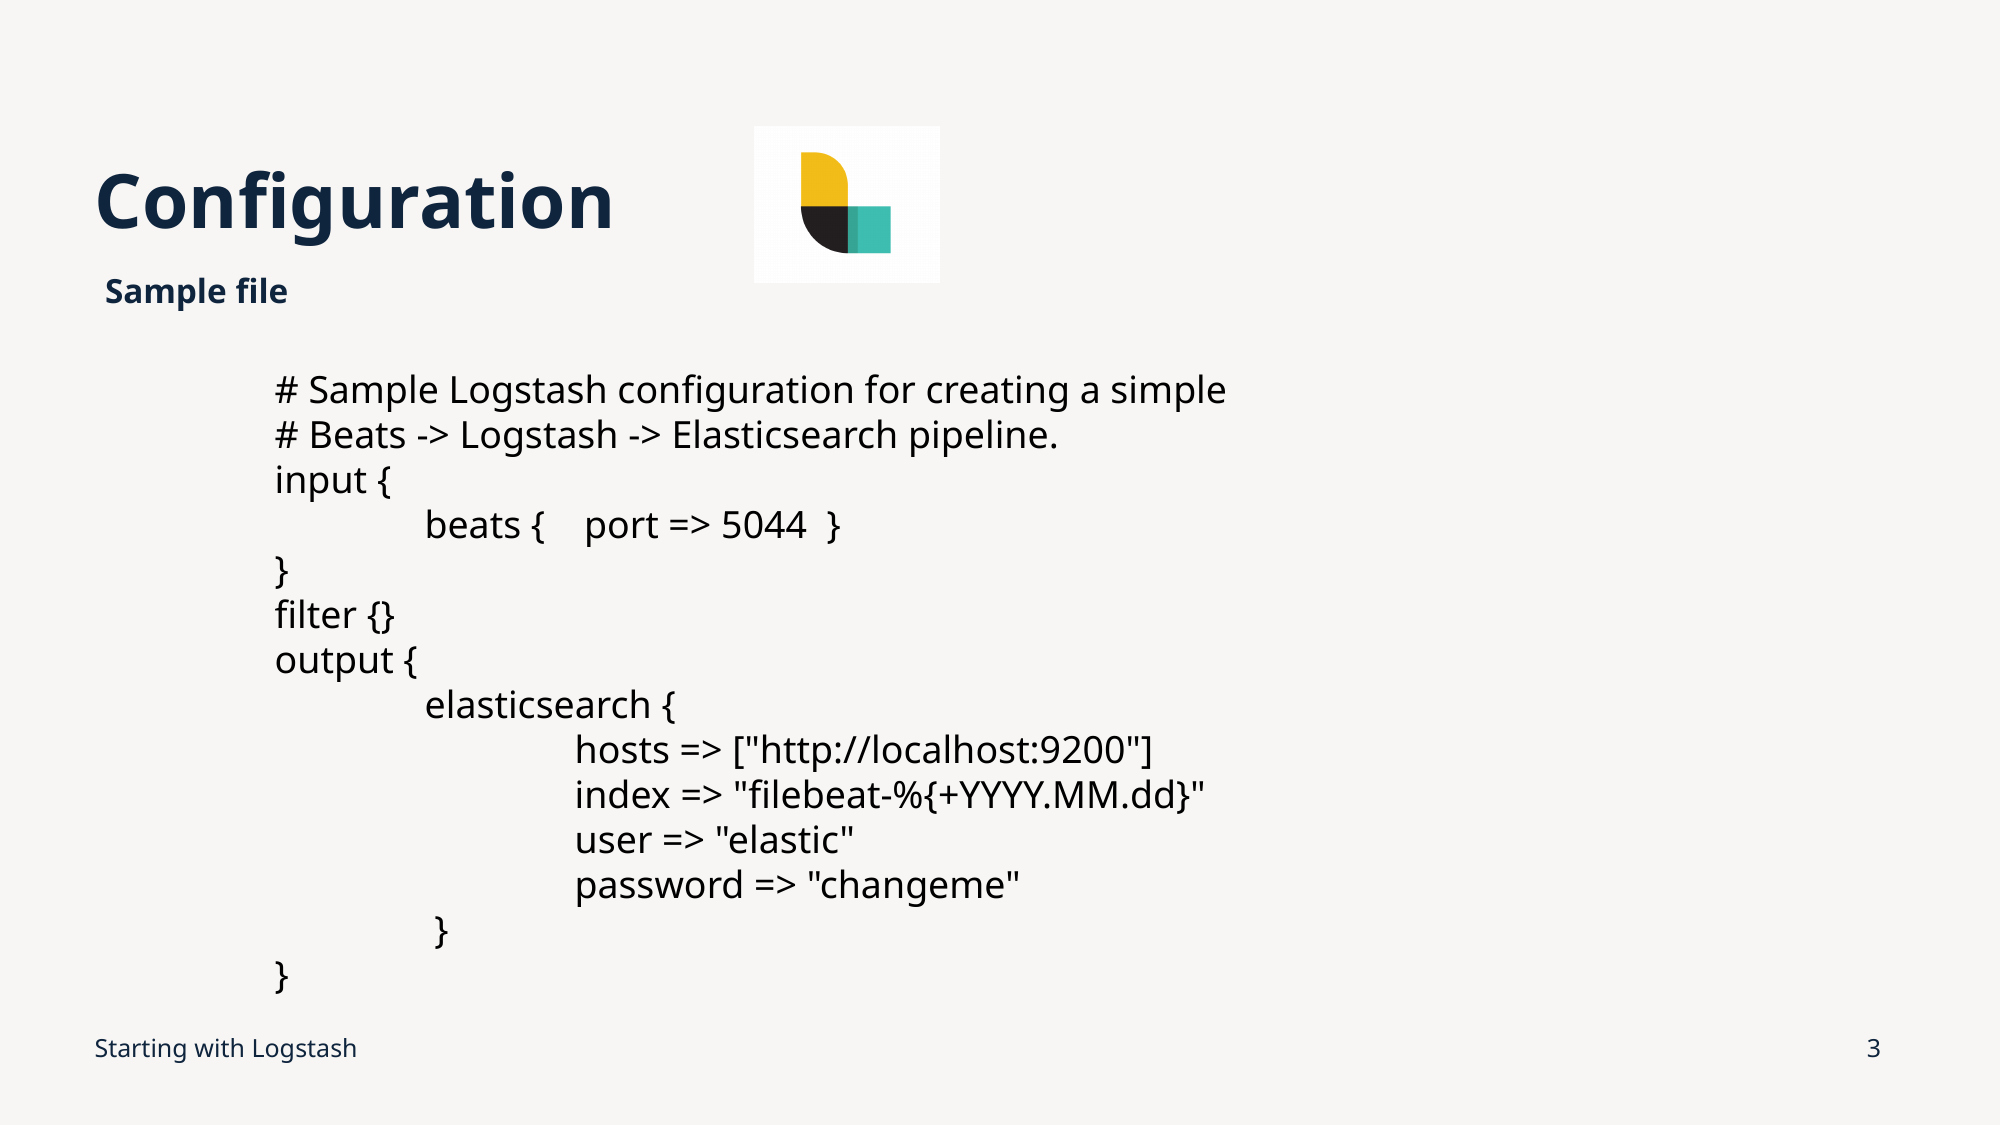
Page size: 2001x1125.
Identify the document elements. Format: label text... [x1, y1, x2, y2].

footer Starting with Logstash [79, 1020, 755, 1080]
text_box Sample file [89, 262, 714, 359]
picture [754, 126, 940, 283]
text_box # Sample Logstash configuration for creating a simple # Beats -> Logstash -> Elasticsearch pipeline. input { beats { port => 5044 } } filter {} output { elasticsearch { hosts => ["http://localhost:9200"] index => "filebeat-%{+YYYY.MM.dd}" user => "elastic" password => "changeme" } } [259, 358, 1820, 1003]
slide_number 3 [1836, 1020, 1912, 1080]
title Configuration [79, 95, 919, 314]
